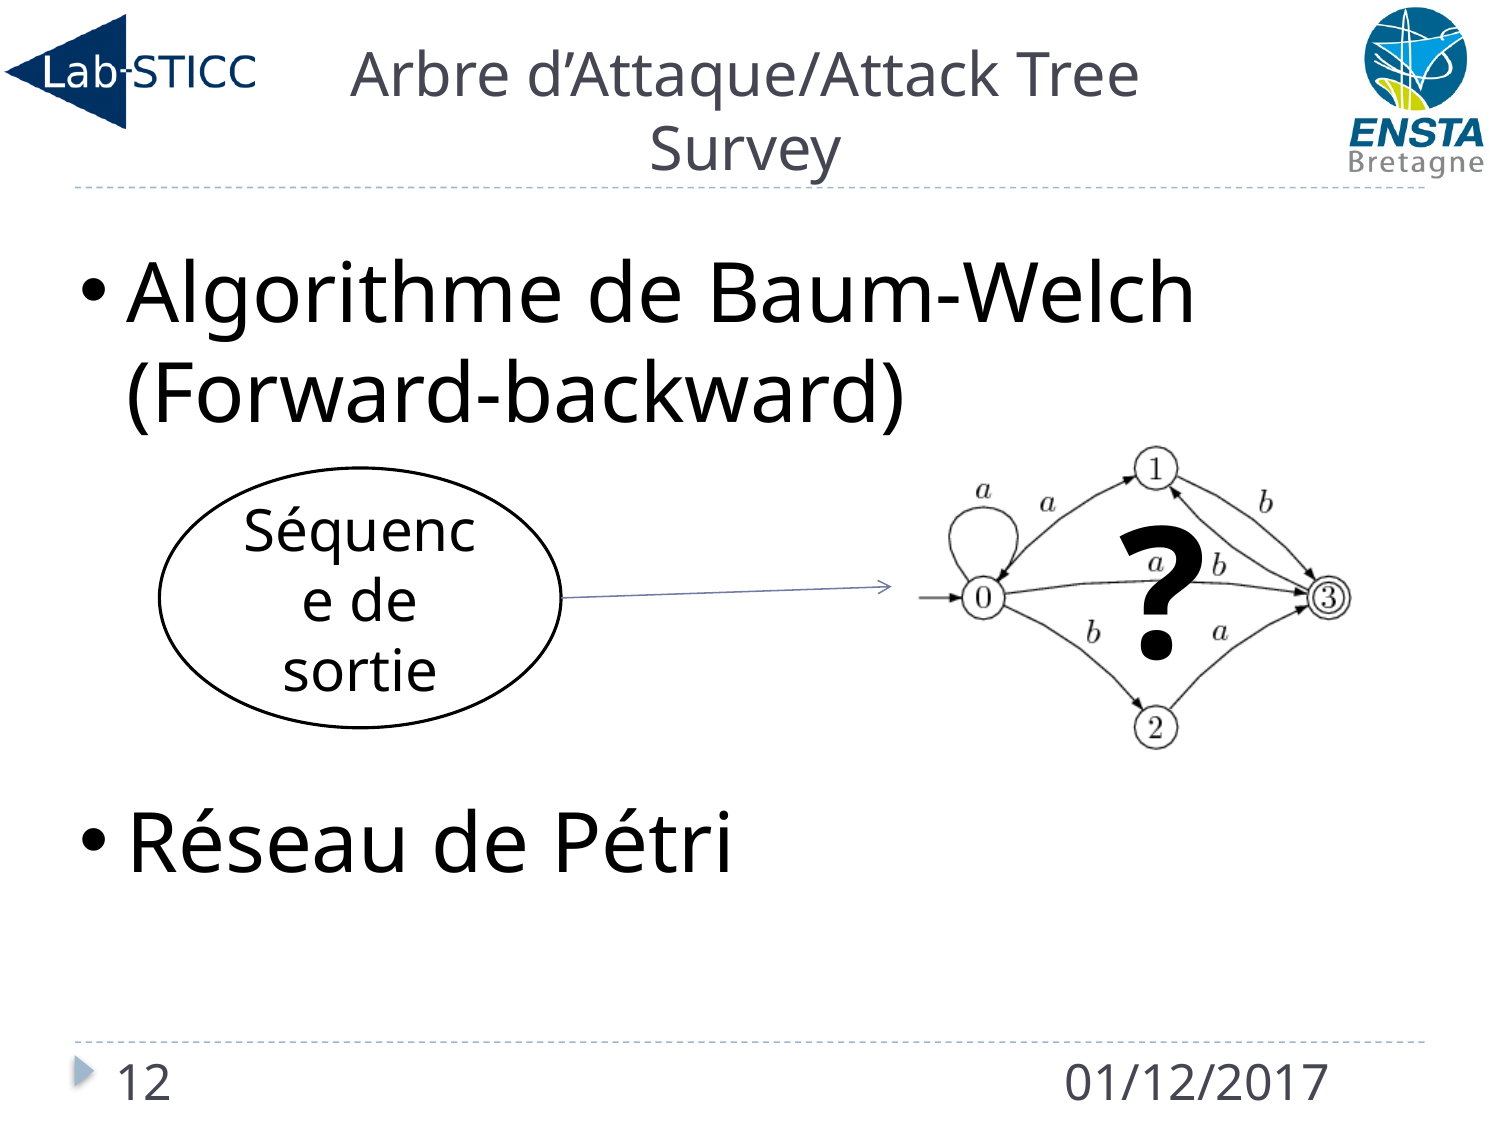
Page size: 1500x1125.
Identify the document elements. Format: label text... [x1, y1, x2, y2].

picture [1339, 0, 1493, 185]
text_box Séquence de sortie [157, 466, 562, 730]
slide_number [1050, 1042, 1426, 1103]
title Arbre d’Attaque/Attack Tree Survey [70, 27, 1333, 190]
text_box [560, 586, 892, 599]
text_box Algorithme de Baum-Welch (Forward-backward) Réseau de Pétri [64, 231, 1459, 1125]
picture [915, 443, 1355, 753]
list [4, 13, 255, 129]
